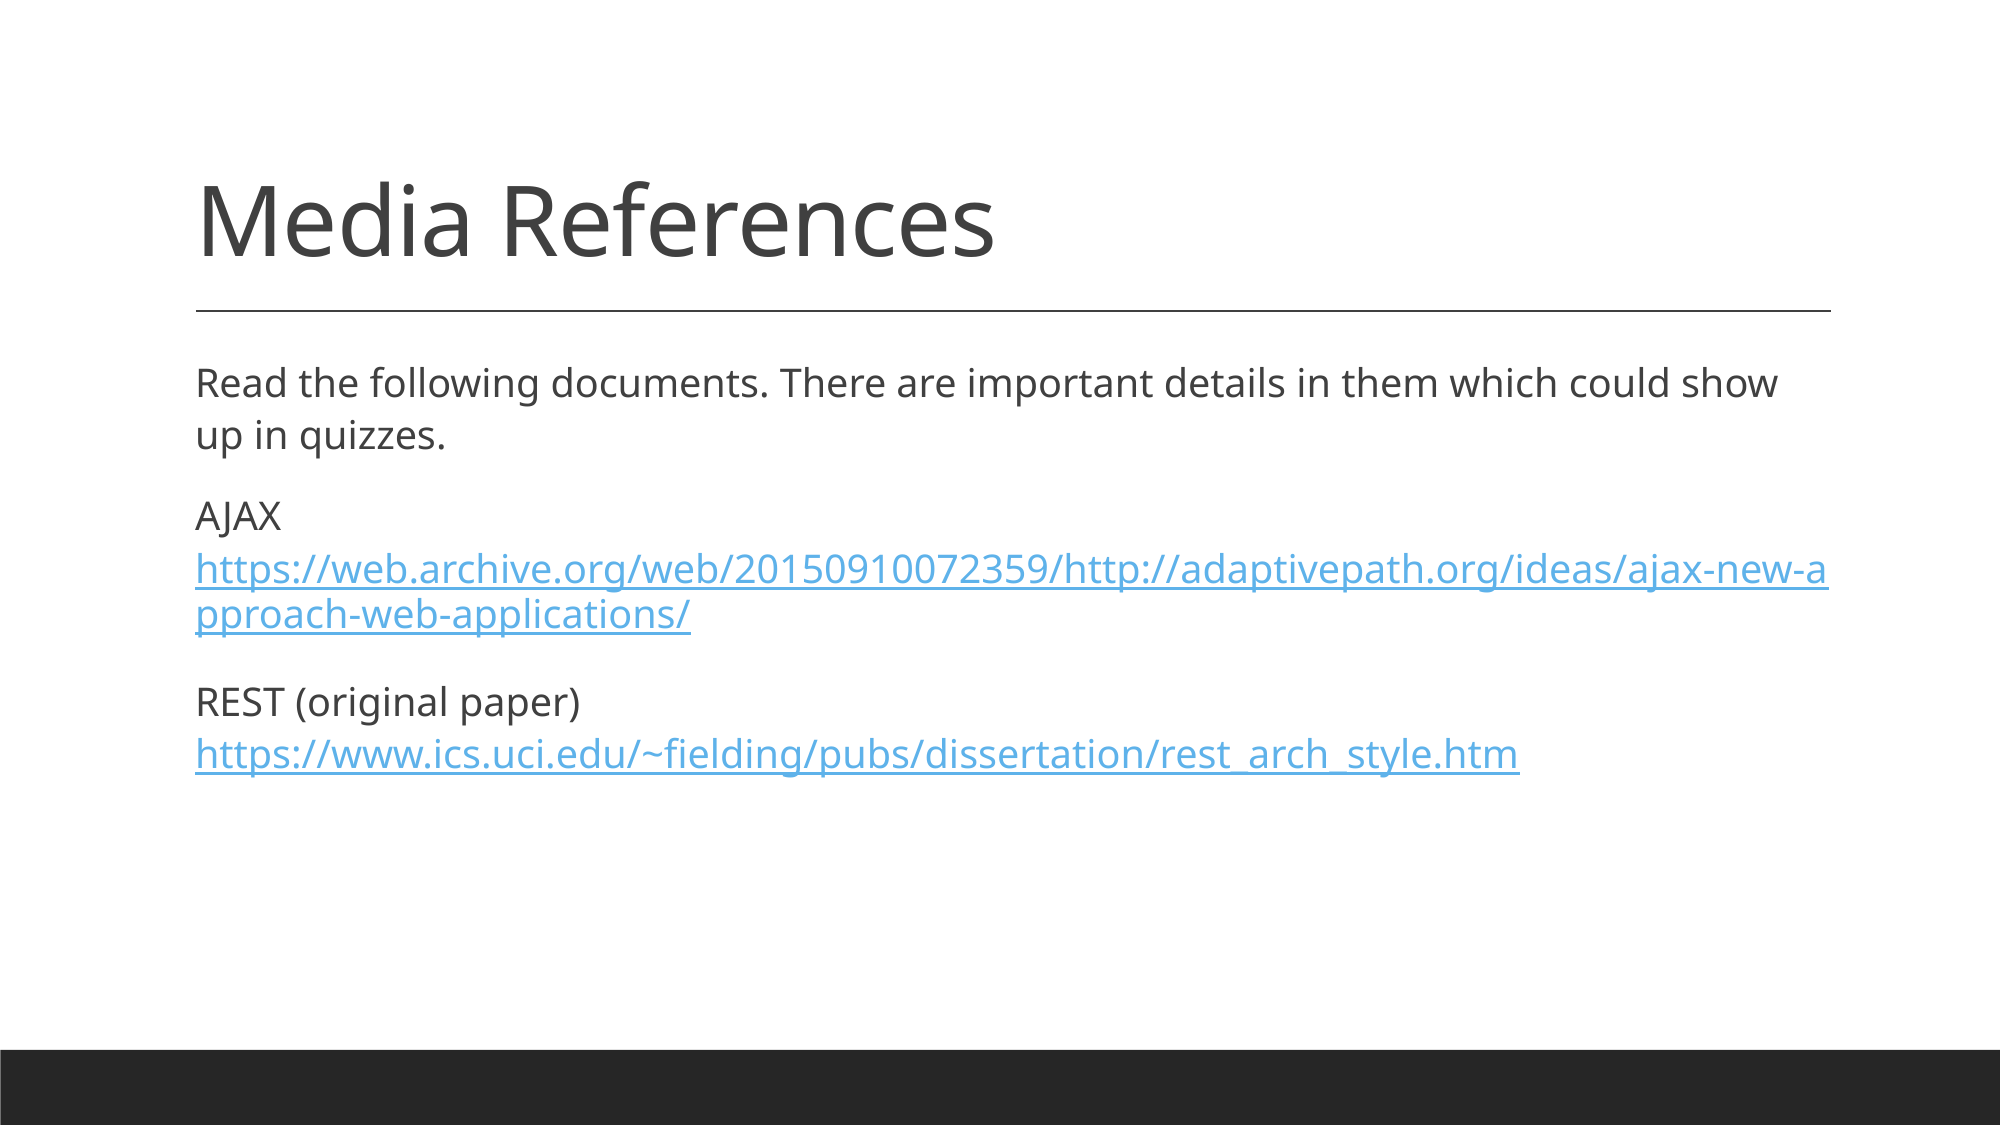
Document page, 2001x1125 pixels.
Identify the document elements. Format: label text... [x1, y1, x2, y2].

title Media References [180, 47, 1830, 285]
list Read the following documents. There are important details in them which could show up in quizzes. AJAX https://web.archive.org/web/20150910072359/http://adaptivepath.org/ideas/ajax-new-approach-web-applications/ REST (original paper) https://www.ics.uci.edu/~fielding/pubs/dissertation/rest_arch_style.htm [180, 345, 1830, 963]
